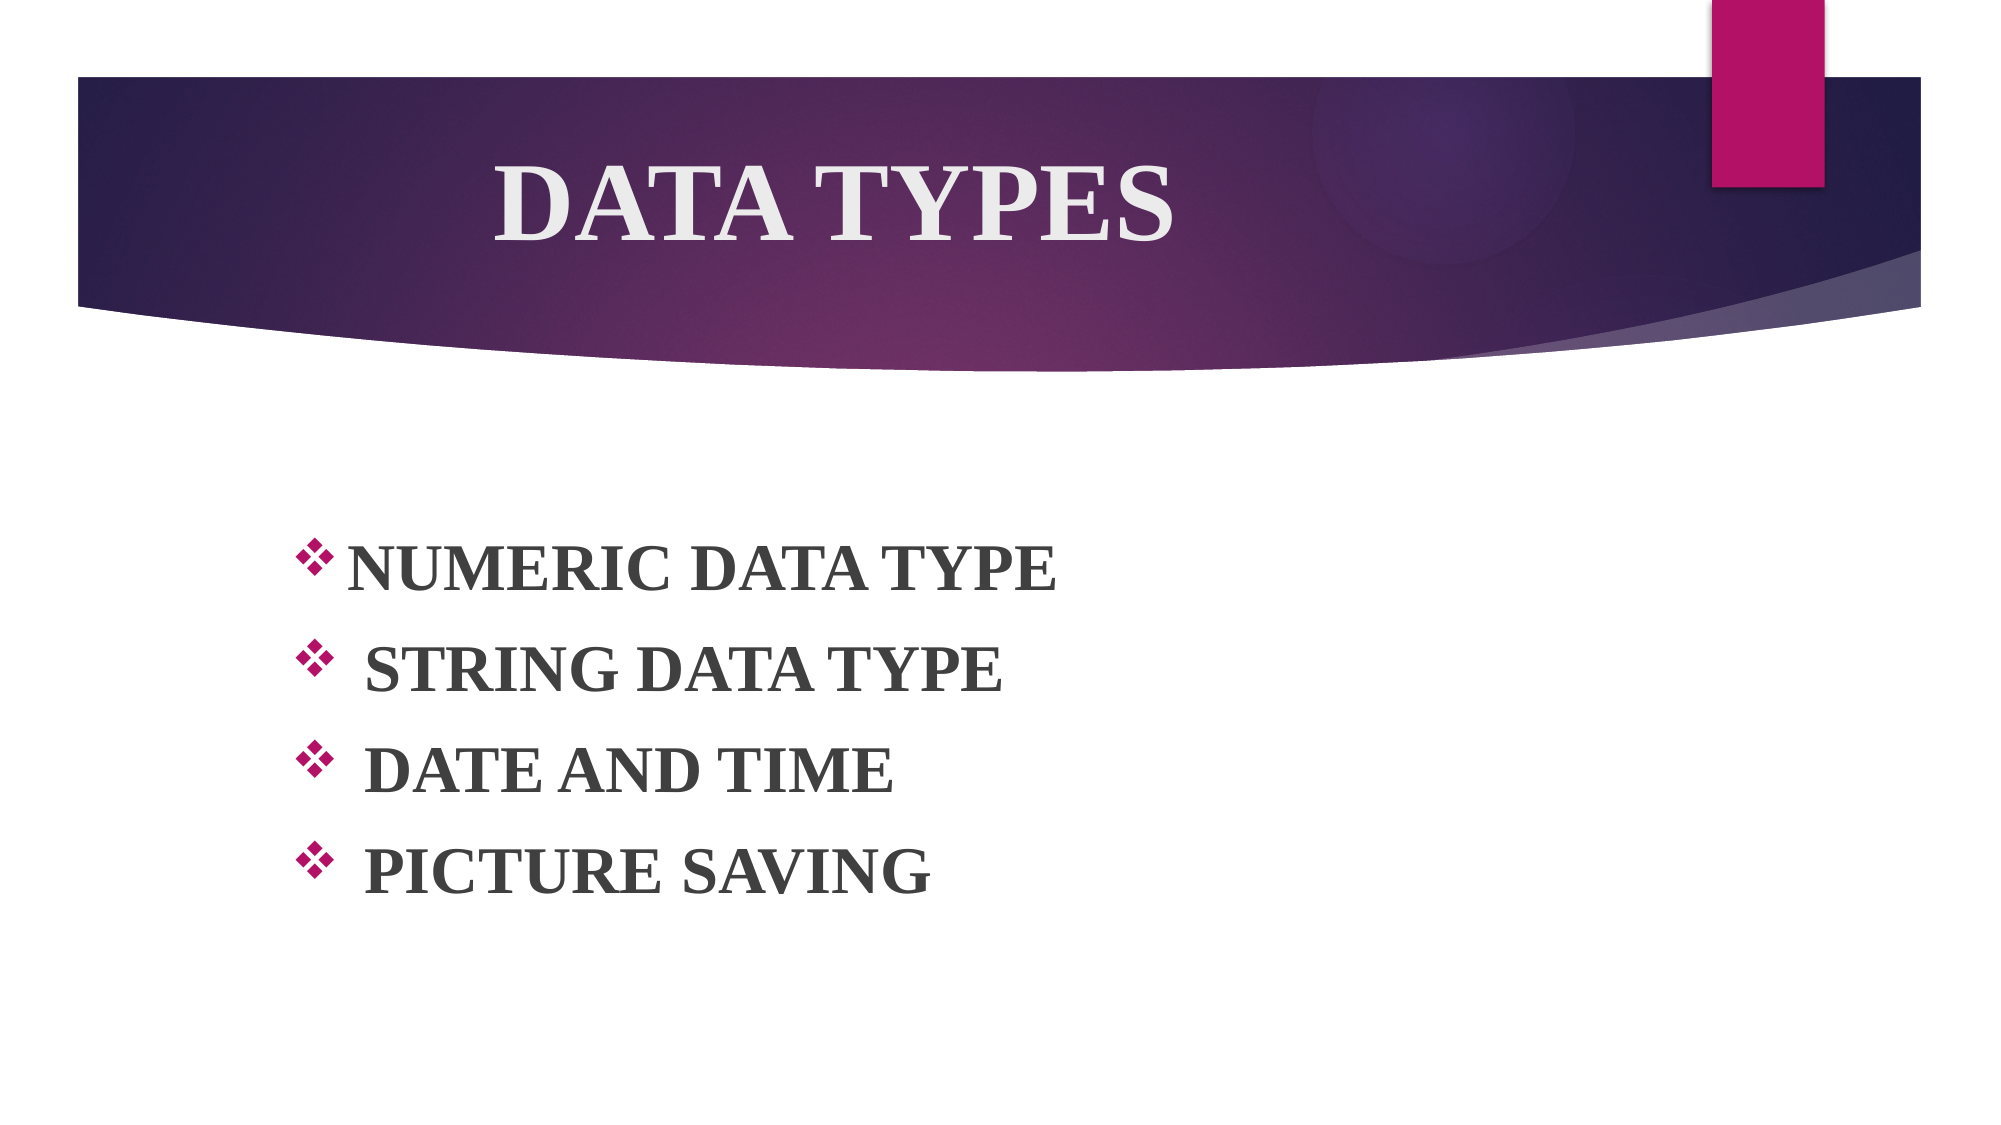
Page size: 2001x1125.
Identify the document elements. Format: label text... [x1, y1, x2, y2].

title DATA TYPES [478, 137, 1349, 254]
list NUMERIC DATA TYPE STRING DATA TYPE DATE AND TIME PICTURE SAVING [276, 516, 1724, 1077]
